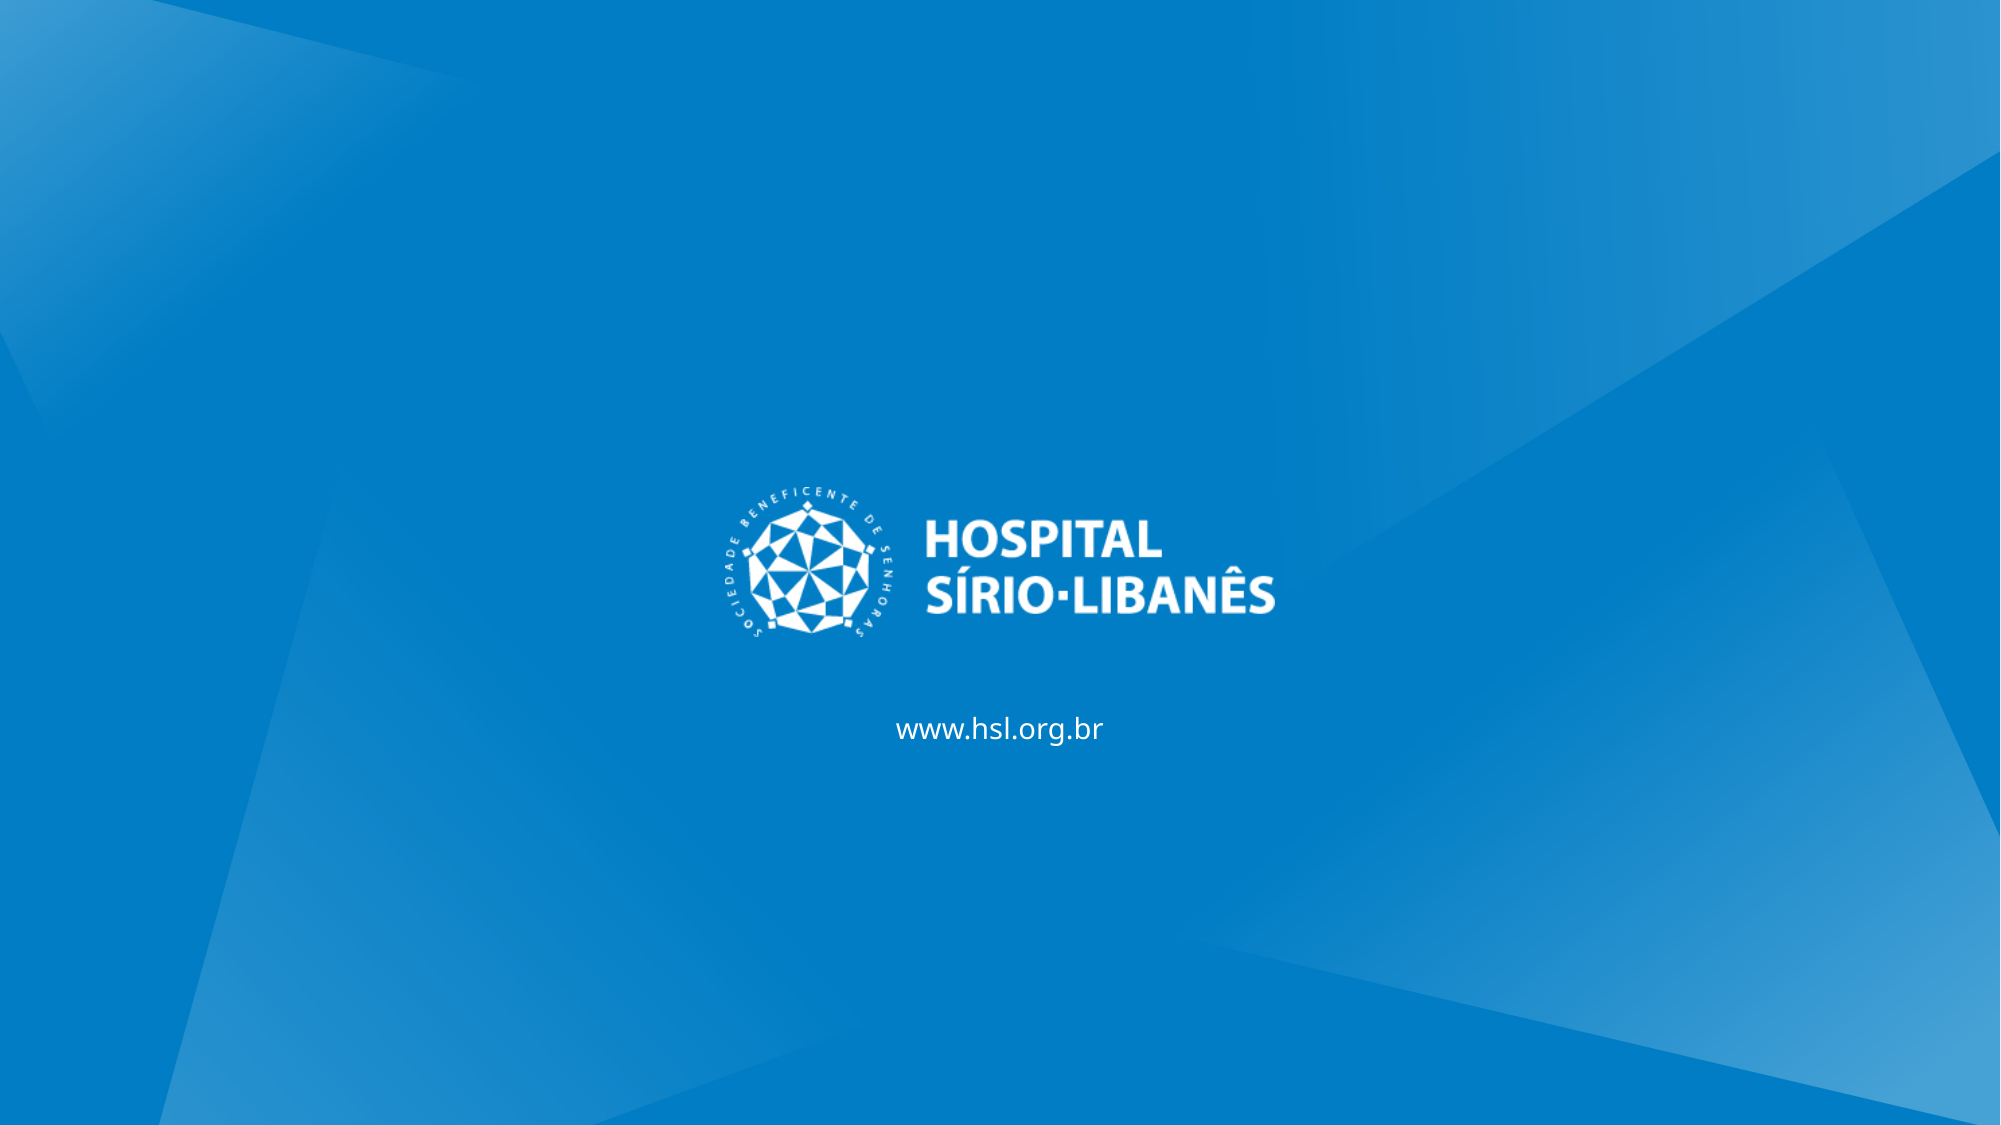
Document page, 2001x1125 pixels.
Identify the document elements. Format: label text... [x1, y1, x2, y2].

picture [0, 0, 2001, 1125]
text_box www.hsl.org.br [881, 702, 1119, 753]
